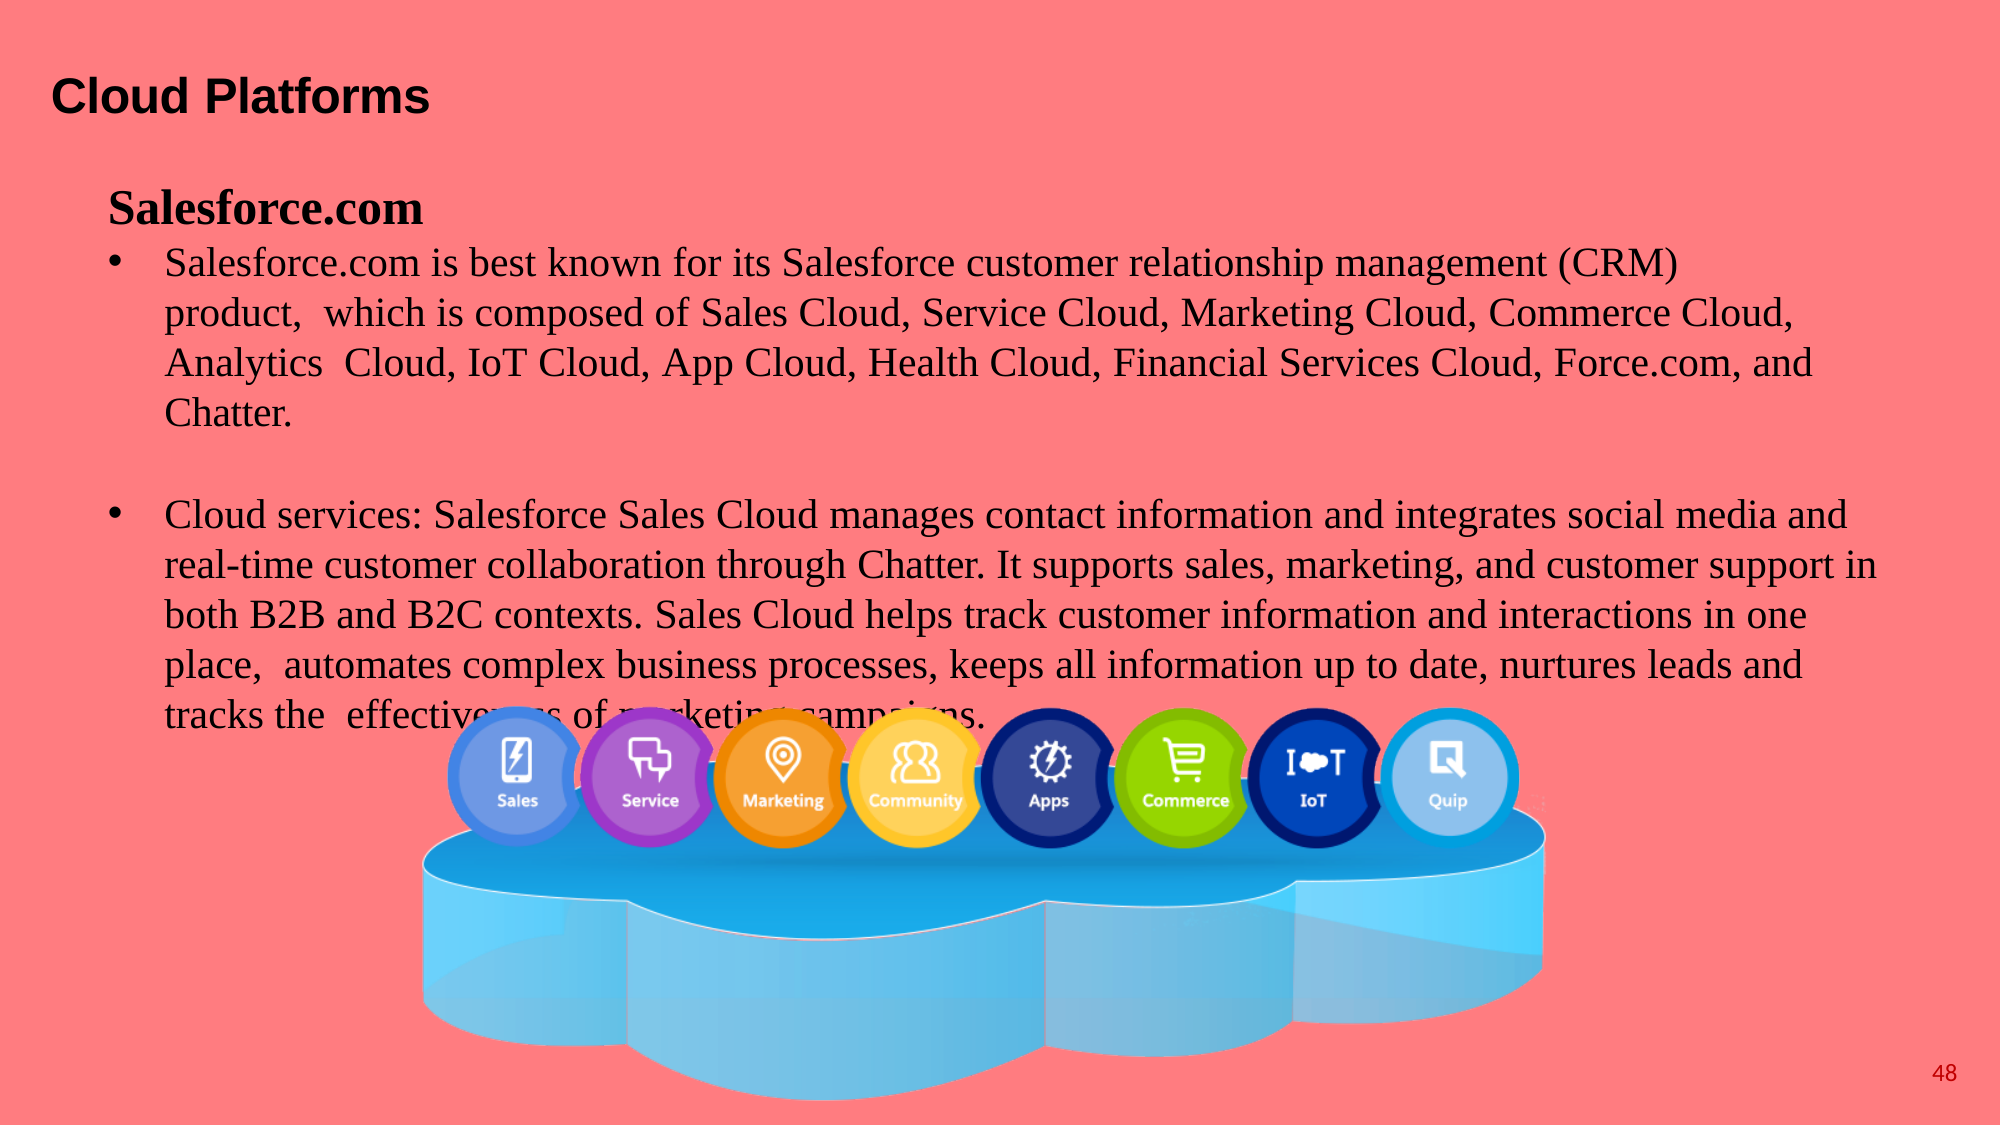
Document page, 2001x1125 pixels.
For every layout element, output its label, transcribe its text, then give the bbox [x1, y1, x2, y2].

title Cloud Platforms [48, 61, 433, 251]
slide_number 48 [1925, 1045, 1964, 1125]
text_box Salesforce.com Salesforce.com is best known for its Salesforce customer relationship management (CRM) product, which is composed of Sales Cloud, Service Cloud, Marketing Cloud, Commerce Cloud, Analytics Cloud, IoT Cloud, App Cloud, Health Cloud, Financial Services Cloud, Force.com, and Chatter. Cloud services: Salesforce Sales Cloud manages contact information and integrates social media and real-time customer collaboration through Chatter. It supports sales, marketing, and customer support in both B2B and B2C contexts. Sales Cloud helps track customer information and interactions in one place, automates complex business processes, keeps all information up to date, nurtures leads and tracks the effectiveness of marketing campaigns. [105, 172, 1913, 738]
text_box [420, 705, 1547, 1103]
